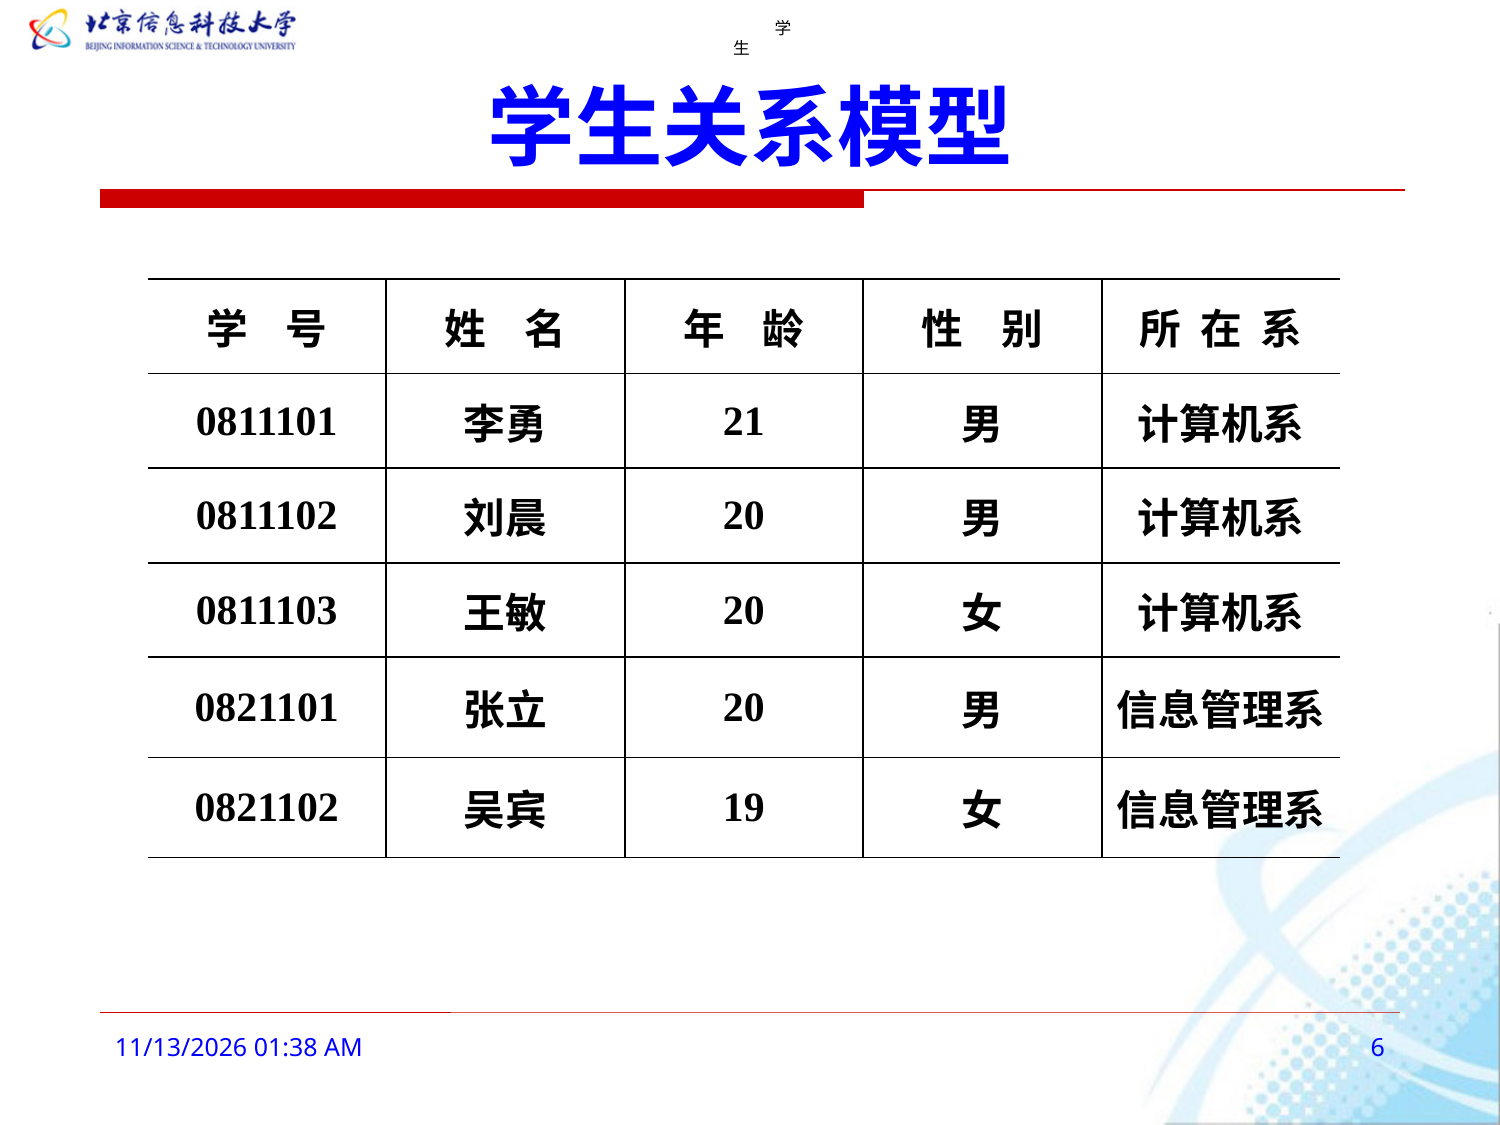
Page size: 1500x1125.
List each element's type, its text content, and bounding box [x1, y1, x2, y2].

table_cell 计算机系 [1103, 374, 1340, 467]
table_cell 19 [626, 758, 862, 857]
table_cell 吴宾 [387, 758, 624, 857]
table_header 所 在 系 [1103, 280, 1340, 373]
table_header 姓 名 [387, 280, 624, 373]
table_header 年 龄 [626, 280, 862, 373]
table_cell 0821101 [148, 658, 385, 757]
table_cell 计算机系 [1103, 469, 1340, 562]
table_cell 男 [864, 374, 1101, 467]
table_cell 20 [626, 658, 862, 757]
table_cell 张立 [387, 658, 624, 757]
table_cell 男 [864, 469, 1101, 562]
table_cell 信息管理系 [1103, 758, 1340, 857]
table_cell 0811101 [148, 374, 385, 467]
table_cell 女 [864, 564, 1101, 656]
table_header 性 别 [864, 280, 1101, 373]
table_cell 刘晨 [387, 469, 624, 562]
slide_number 6 [1074, 1024, 1401, 1103]
table_cell 李勇 [387, 374, 624, 467]
table_cell 女 [864, 758, 1101, 857]
table_cell 21 [626, 374, 862, 467]
table_cell 王敏 [387, 564, 624, 656]
table_cell 0821102 [148, 758, 385, 857]
text_box 学生 [718, 20, 782, 55]
table_cell 男 [864, 658, 1101, 757]
table_cell 0811103 [148, 564, 385, 656]
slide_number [99, 1024, 432, 1103]
table_cell 20 [626, 564, 862, 656]
title 学生关系模型 [93, 49, 1407, 185]
table_cell 20 [626, 469, 862, 562]
picture [0, 0, 1500, 1125]
table_cell 计算机系 [1103, 564, 1340, 656]
table_cell 信息管理系 [1103, 658, 1340, 757]
table_header 学 号 [148, 280, 385, 373]
table_cell 0811102 [148, 469, 385, 562]
